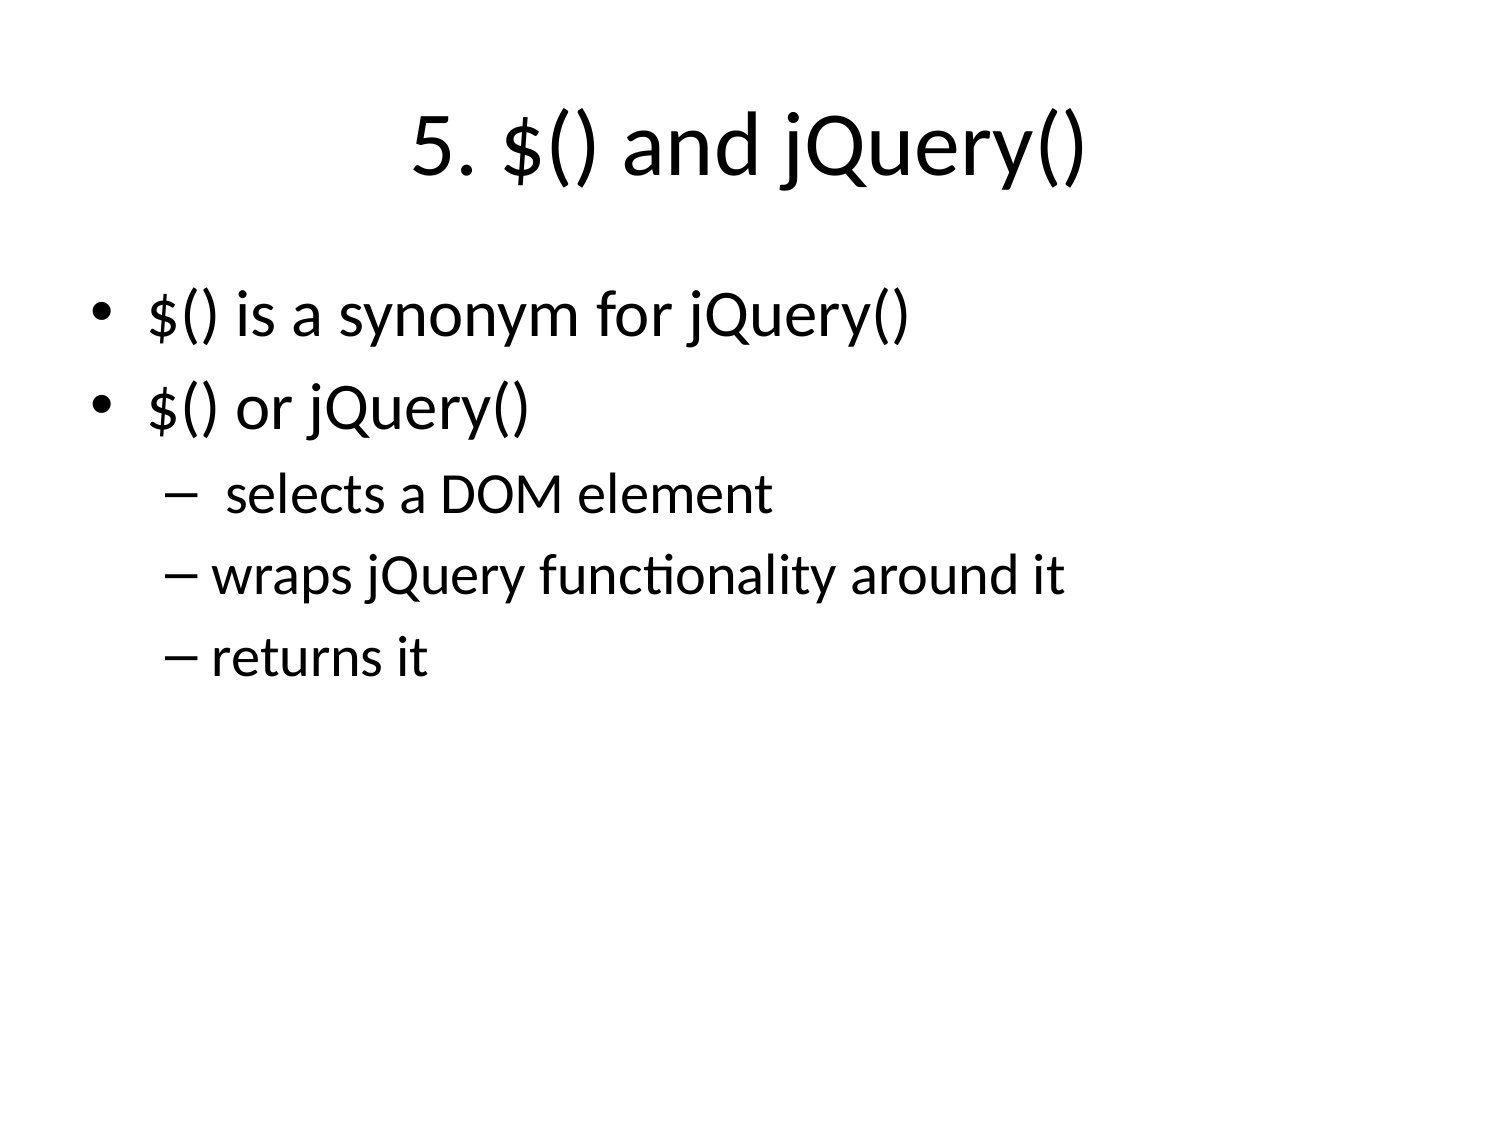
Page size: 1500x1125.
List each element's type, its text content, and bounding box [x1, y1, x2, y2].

list $() is a synonym for jQuery() $() or jQuery() selects a DOM element wraps jQuery functionality around it returns it [75, 262, 1425, 1005]
title 5. $() and jQuery() [75, 45, 1425, 233]
